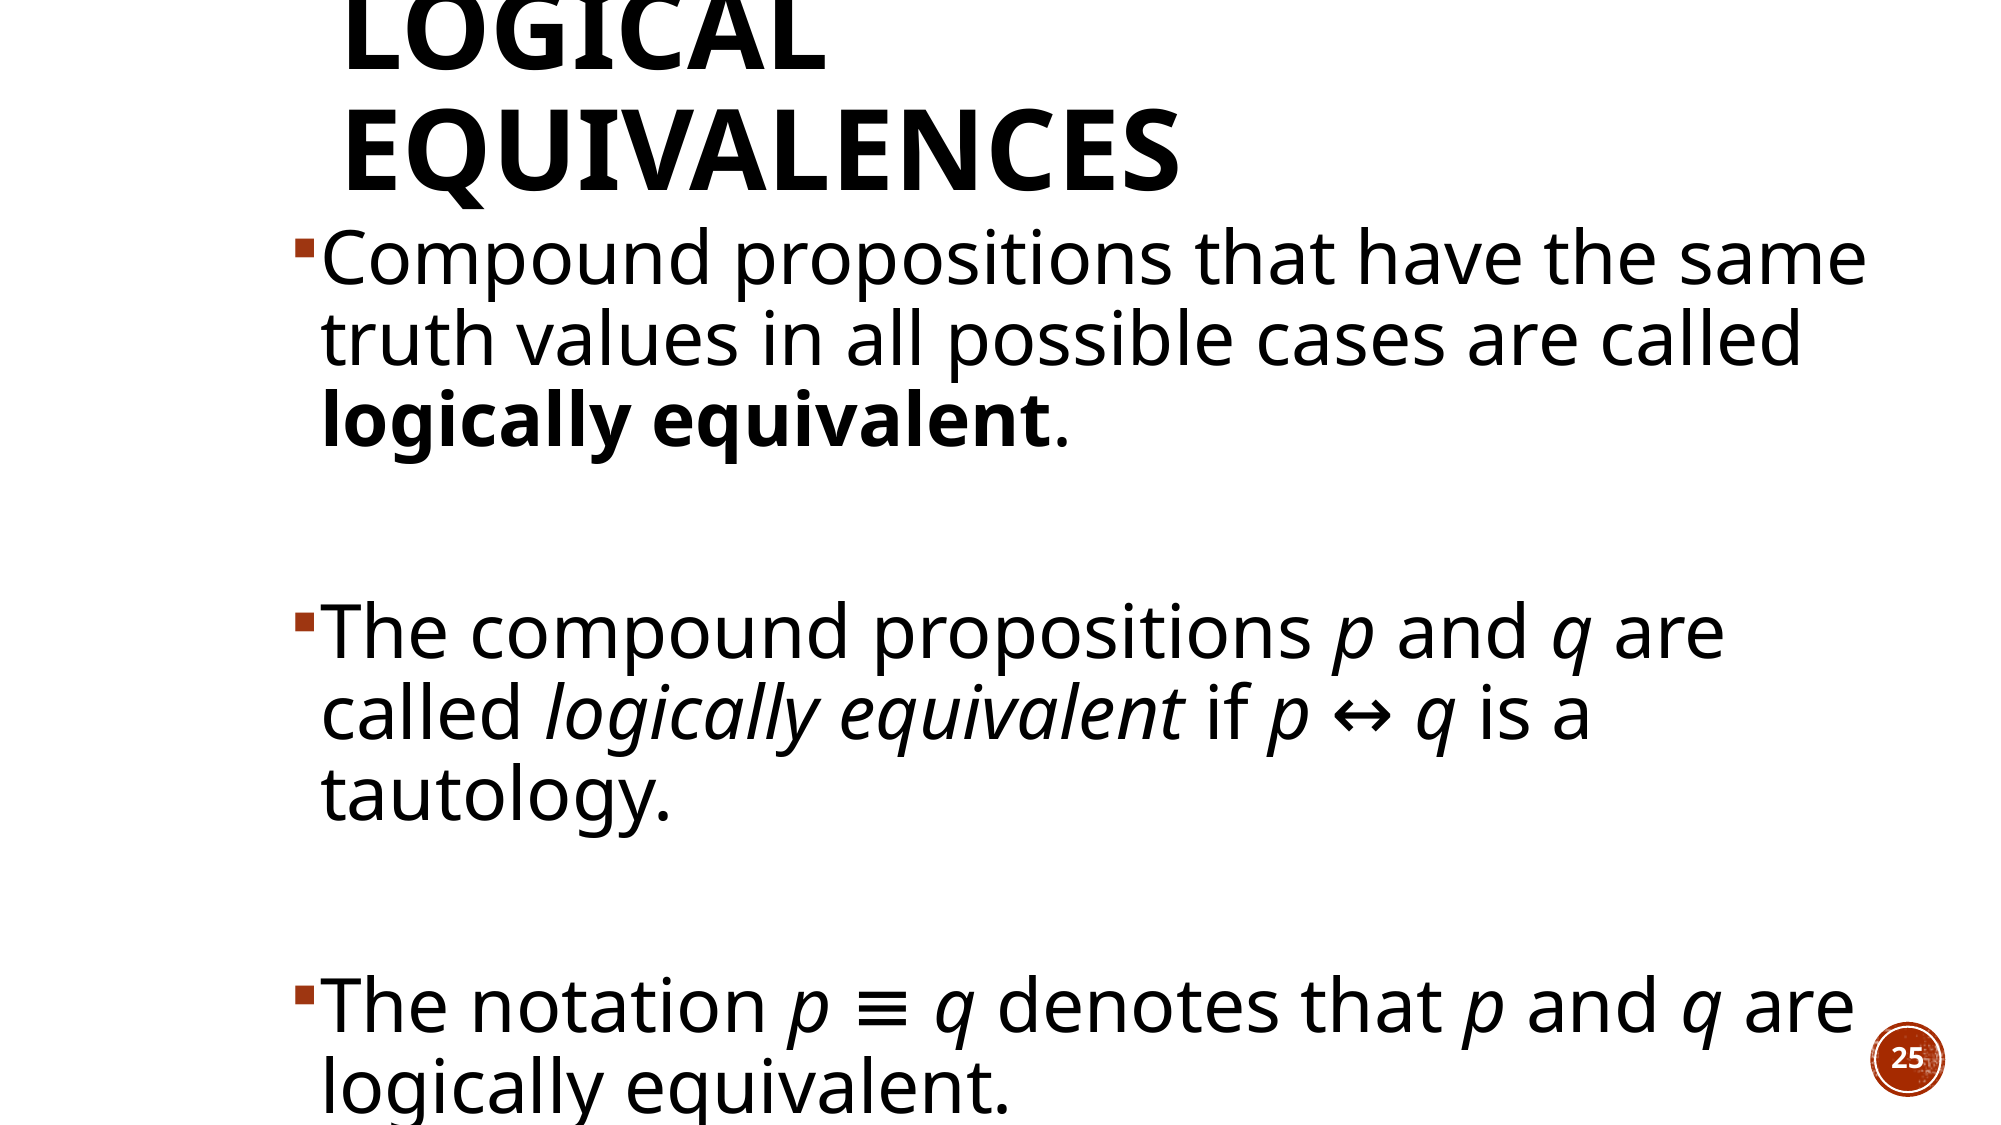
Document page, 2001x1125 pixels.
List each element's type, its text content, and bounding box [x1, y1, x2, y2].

slide_number 25 [1855, 1028, 1961, 1089]
title Logical Equivalences [324, 0, 1675, 188]
list Compound propositions that have the same truth values in all possible cases are called logically equivalent. The compound propositions p and q are called logically equivalent if p ↔ q is a tautology. The notation p ≡ q denotes that p and q are logically equivalent. [275, 212, 1950, 1100]
